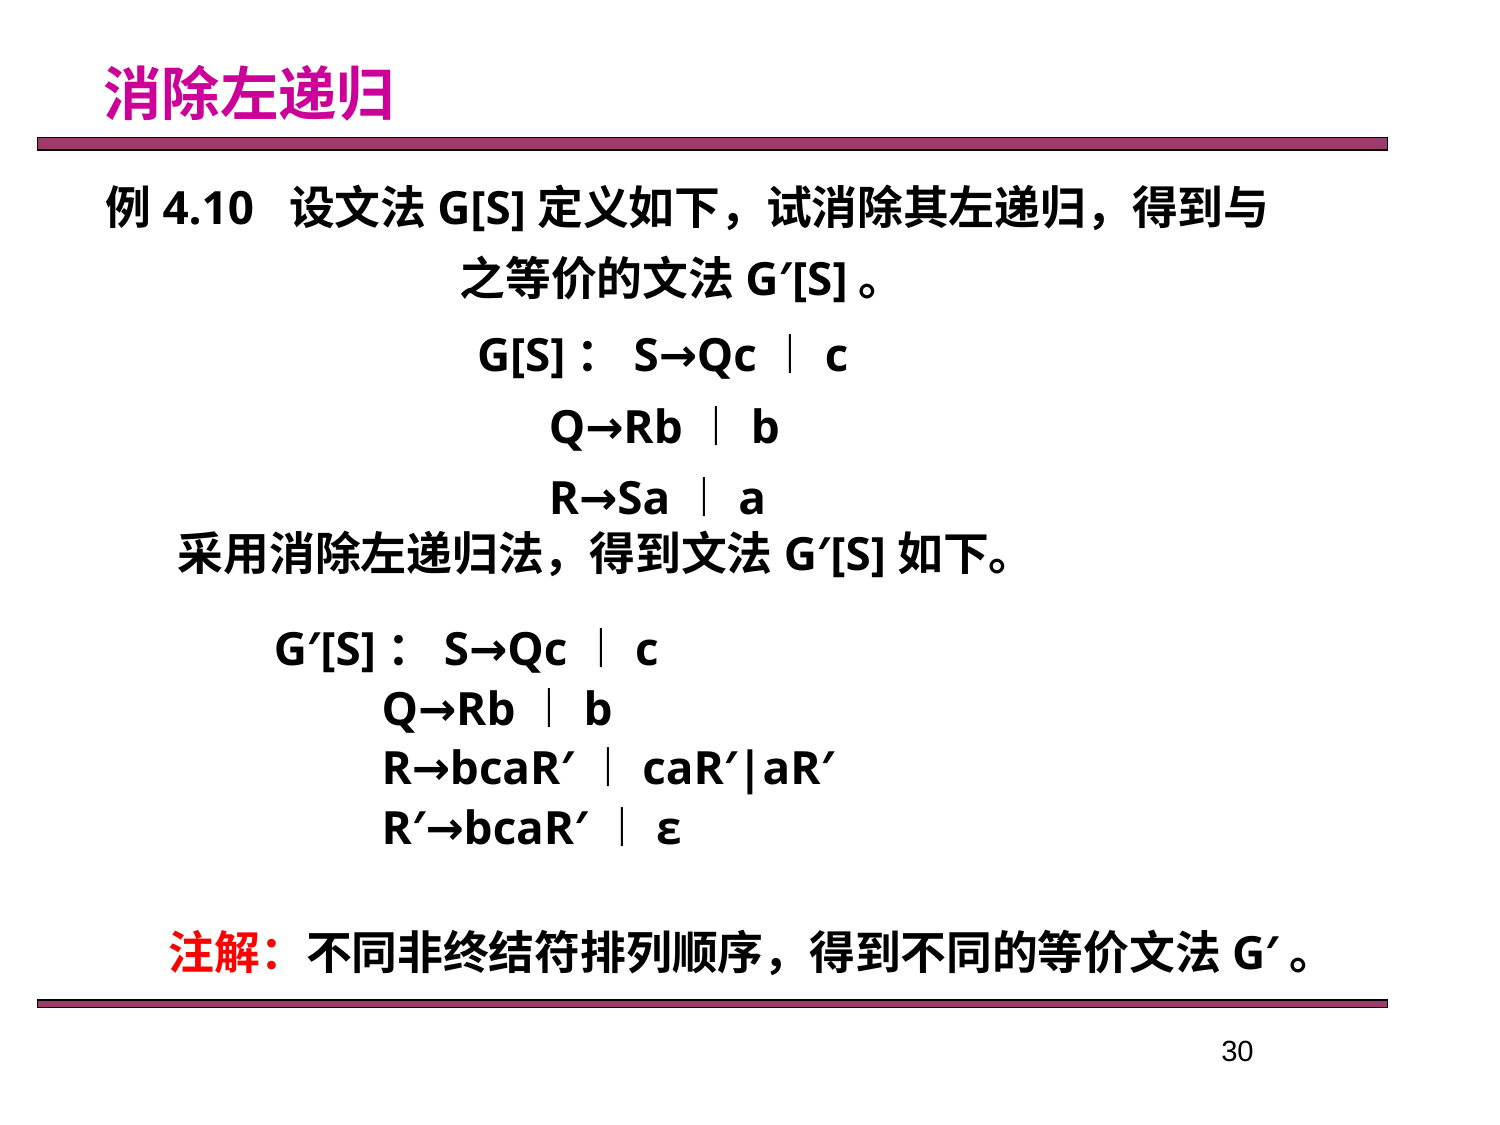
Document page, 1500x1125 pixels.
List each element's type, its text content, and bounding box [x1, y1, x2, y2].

text_box 注解：不同非终结符排列顺序，得到不同的等价文法G′。 [139, 916, 1375, 987]
text_box G′[S]：S→Qc︱c Q→Rb︱b R→bcaR′︱caR′|aR′ R′→bcaR′︱ε [174, 612, 1175, 861]
text_box G[S]：S→Qc︱c Q→Rb︱b R→Sa︱a [350, 302, 1075, 516]
text_box 消除左递归 [88, 49, 838, 125]
text_box 采用消除左递归法，得到文法G′[S]如下。 [87, 516, 1125, 587]
slide_number 30 [1062, 1025, 1413, 1066]
text_box 例4.10 设文法G[S]定义如下，试消除其左递归，得到与之等价的文法G′[S]。 [75, 154, 1300, 313]
